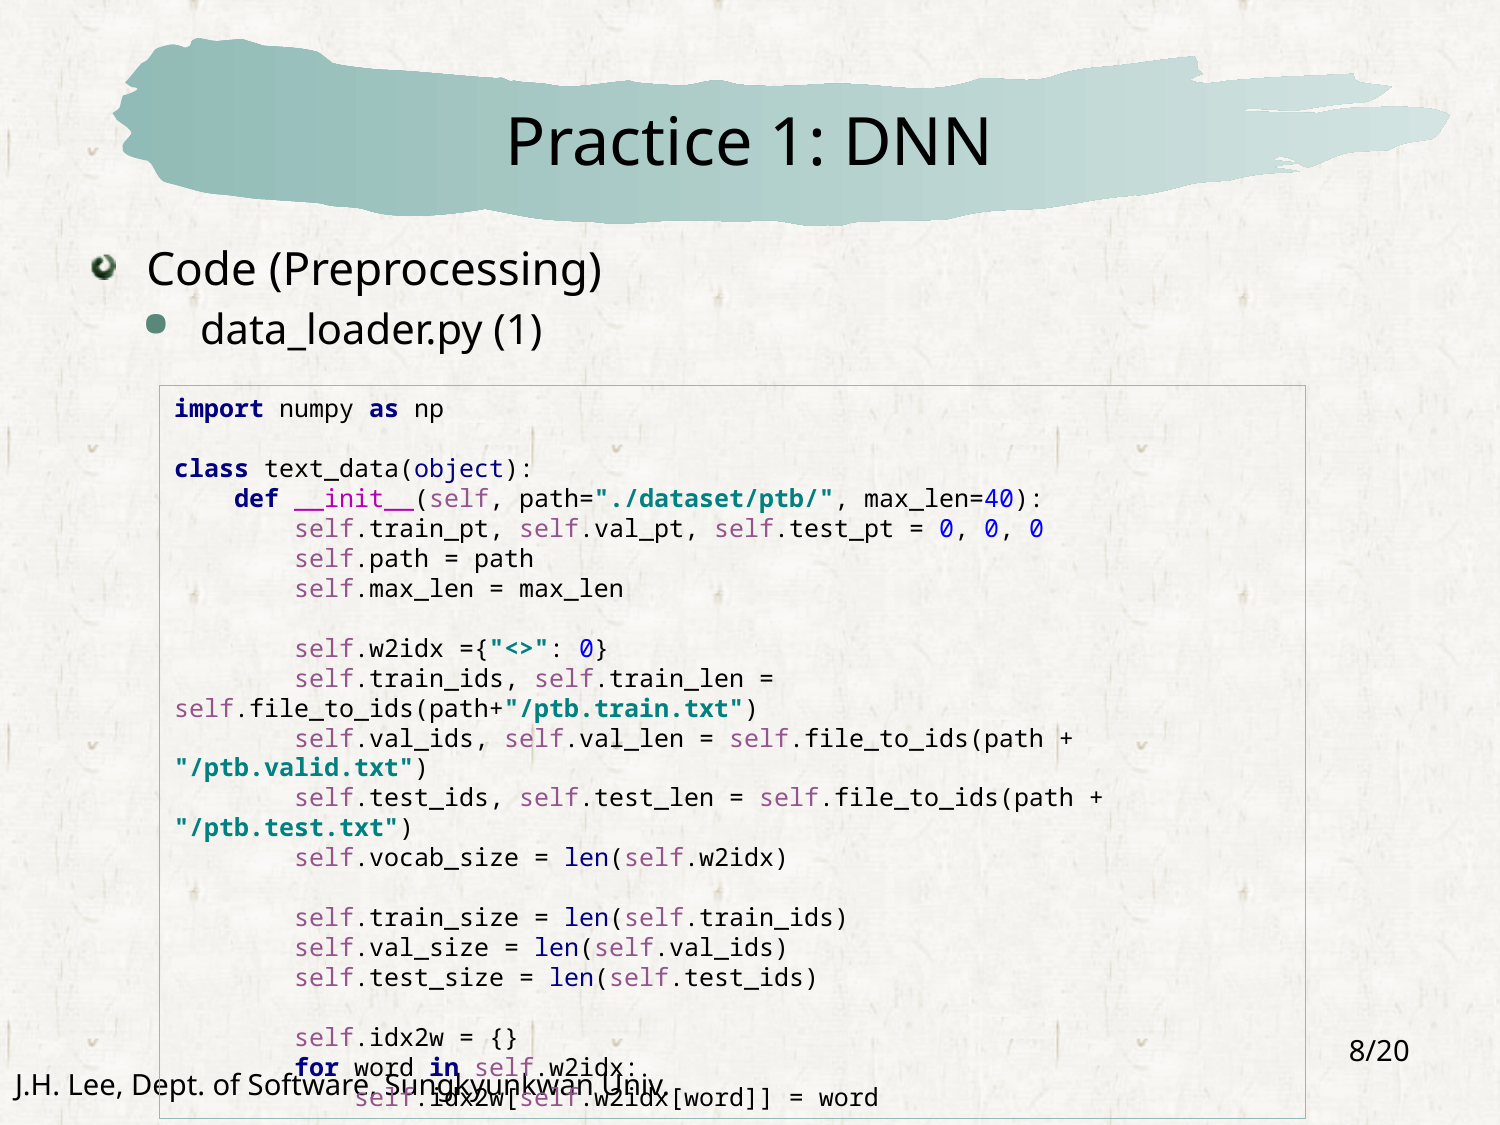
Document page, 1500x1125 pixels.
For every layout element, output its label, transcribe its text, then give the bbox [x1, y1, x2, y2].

title Practice 1: DNN [75, 45, 1425, 231]
footer J.H. Lee, Dept. of Software, Sungkyunkwan Univ. [0, 1058, 159, 1102]
text_box import numpy as np class text_data(object): def __init__(self, path="./dataset/ptb/", max_len=40): self.train_pt, self.val_pt, self.test_pt = 0, 0, 0 self.path = path self.max_len = max_len self.w2idx ={"<>": 0} self.train_ids, self.train_len = self.file_to_ids(path+"/ptb.train.txt") self.val_ids, self.val_len = self.file_to_ids(path + "/ptb.valid.txt") self.test_ids, self.test_len = self.file_to_ids(path + "/ptb.test.txt") self.vocab_size = len(self.w2idx) self.train_size = len(self.train_ids) self.val_size = len(self.val_ids) self.test_size = len(self.test_ids) self.idx2w = {} for word in self.w2idx: self.idx2w[self.w2idx[word]] = word [159, 385, 1306, 1119]
picture [90, 253, 116, 280]
slide_number 8/20 [1306, 1024, 1426, 1103]
list Code (Preprocessing) data_loader.py (1) [75, 231, 1425, 1005]
picture [0, 0, 1500, 1125]
